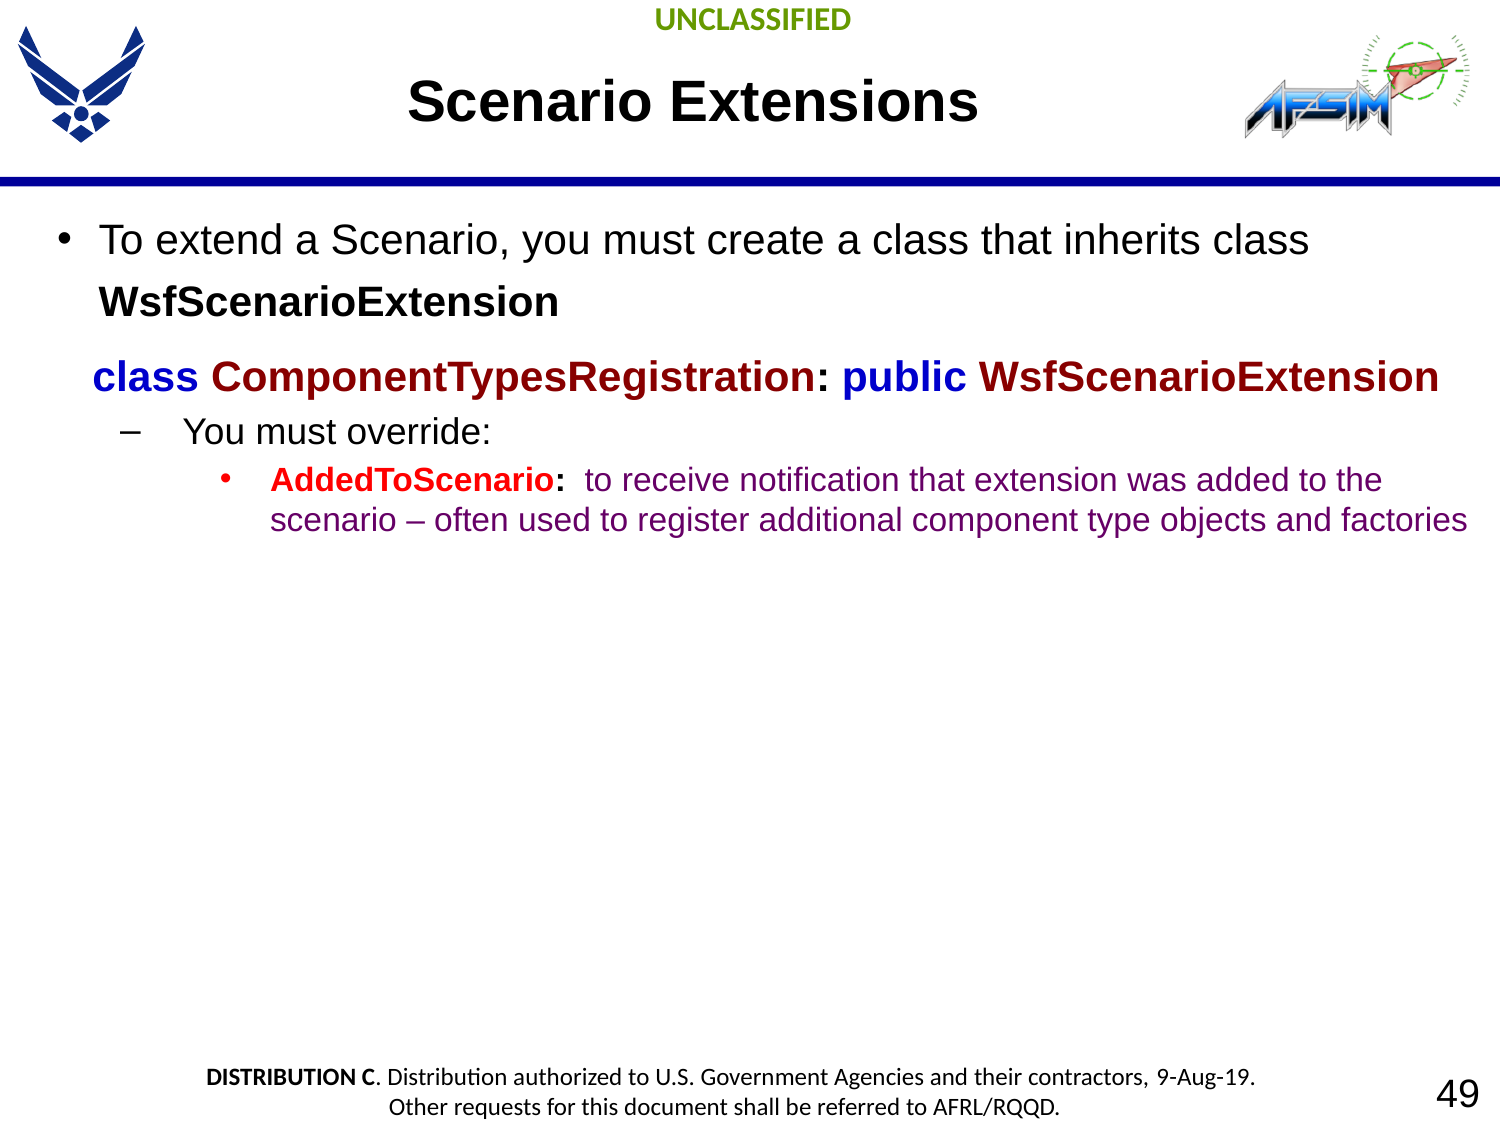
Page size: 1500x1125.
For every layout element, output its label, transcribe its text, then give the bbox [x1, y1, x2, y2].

list To extend a Scenario, you must create a class that inherits class WsfScenarioExtension class ComponentTypesRegistration: public WsfScenarioExtension You must override: AddedToScenario: to receive notification that extension was added to the scenario – often used to register additional component type objects and factories [0, 192, 1500, 592]
picture [1238, 22, 1483, 147]
title Scenario Extensions [150, 4, 1238, 192]
